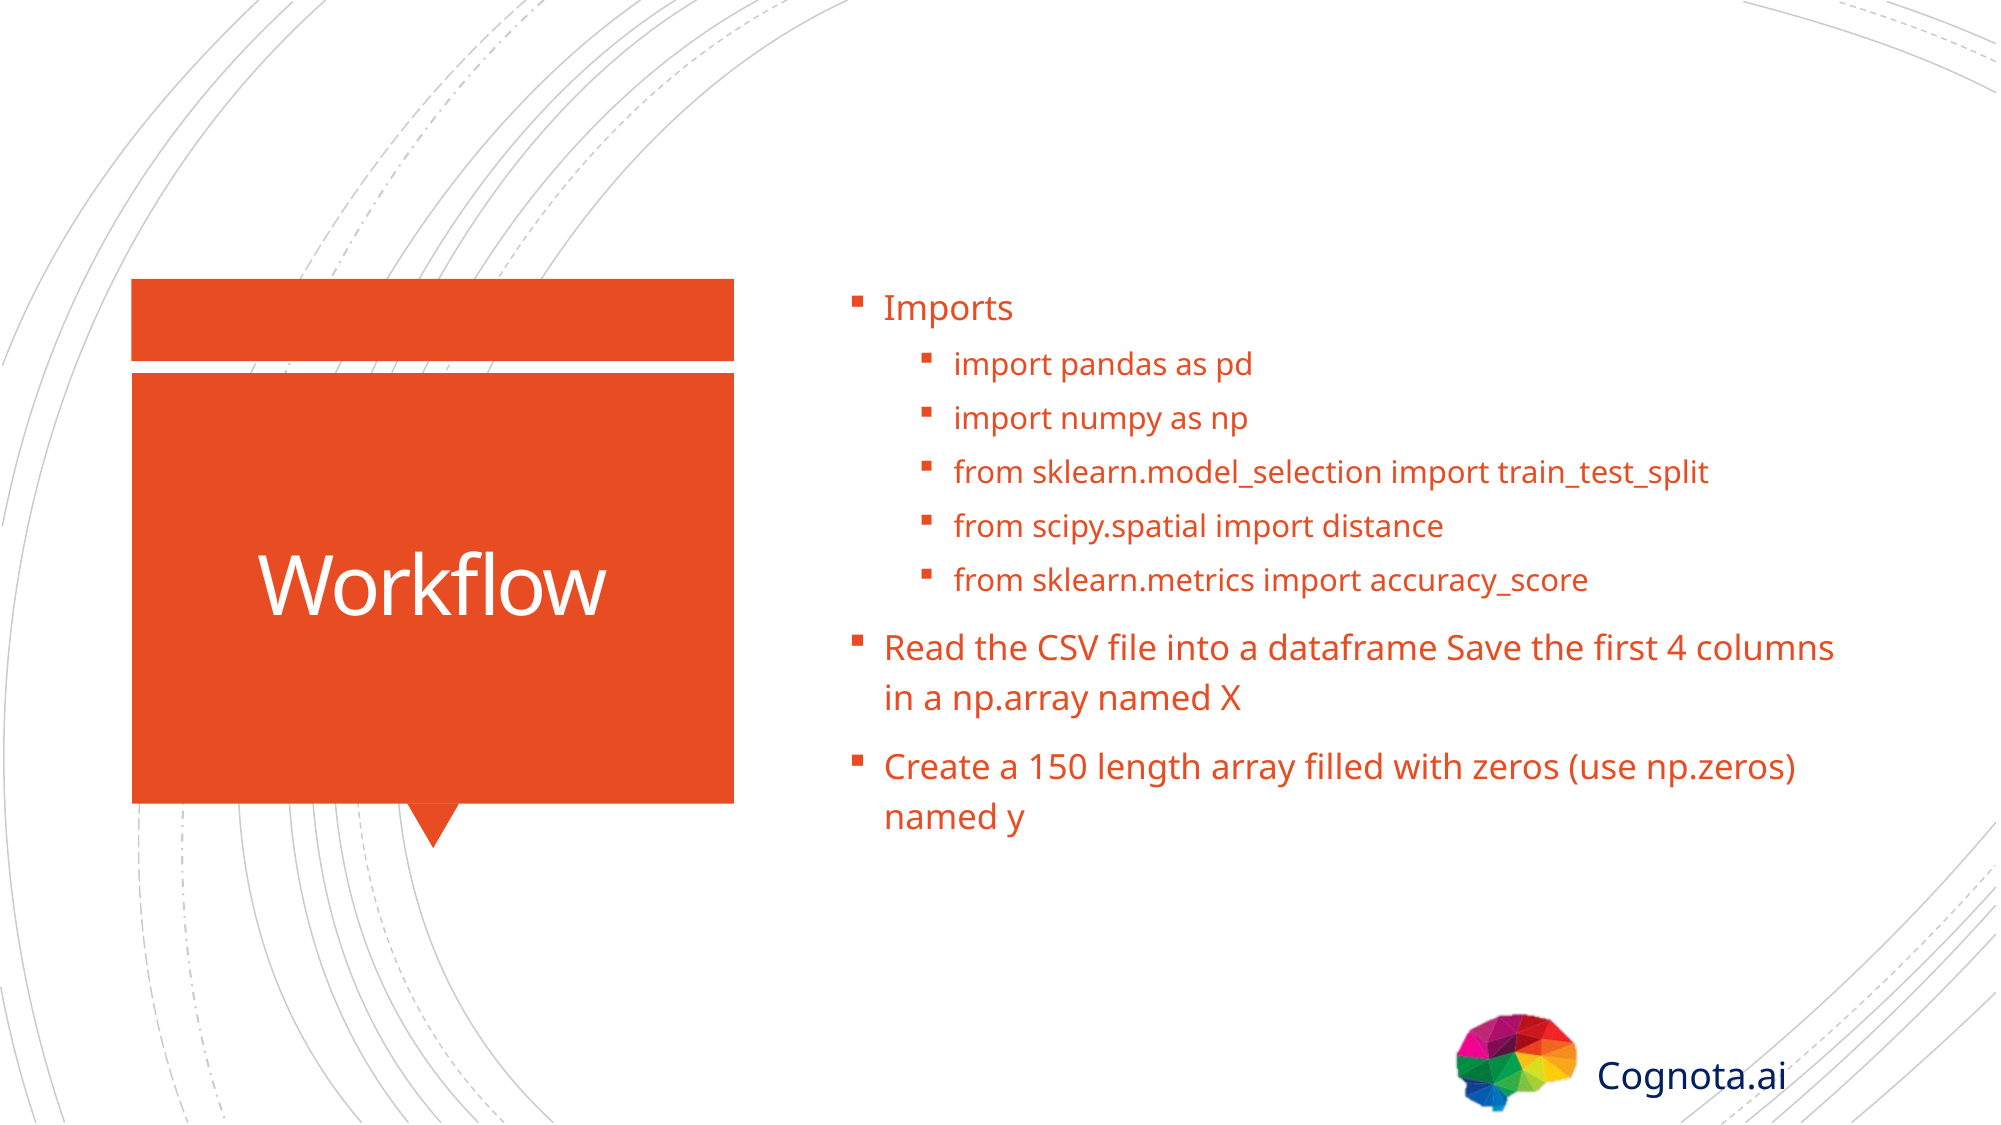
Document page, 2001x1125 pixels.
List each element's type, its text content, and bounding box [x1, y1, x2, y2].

list Imports import pandas as pd import numpy as np from sklearn.model_selection import train_test_split from scipy.spatial import distance from sklearn.metrics import accuracy_score Read the CSV file into a dataframe Save the first 4 columns in a np.array named X Create a 150 length array filled with zeros (use np.zeros) named y [834, 269, 1862, 847]
title Workflow [145, 387, 721, 792]
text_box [1421, 989, 1819, 1125]
